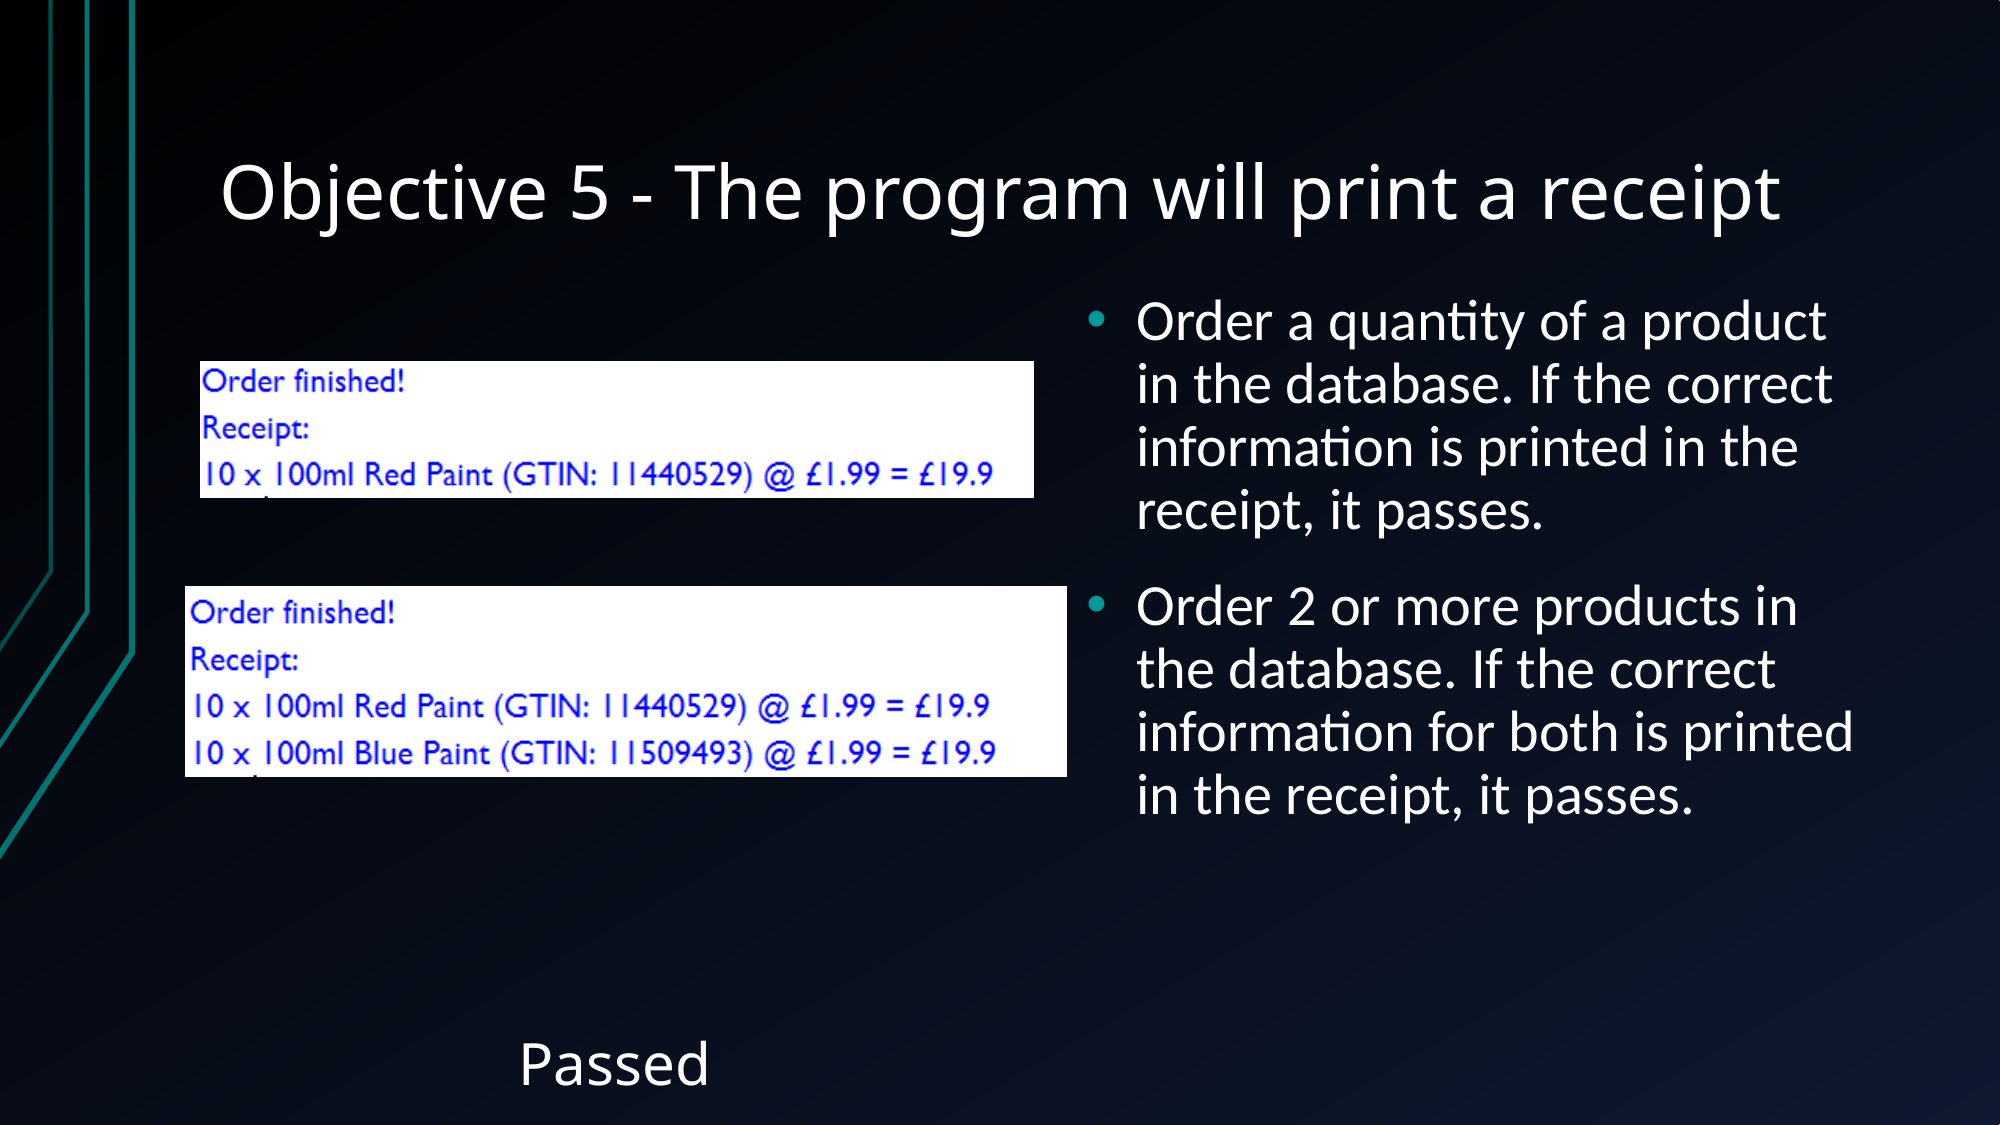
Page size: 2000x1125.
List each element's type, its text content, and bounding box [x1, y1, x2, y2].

list Order a quantity of a product in the database. If the correct information is printed in the receipt, it passes. Order 2 or more products in the database. If the correct information for both is printed in the receipt, it passes. [1066, 279, 1900, 1013]
text_box Passed [503, 1020, 740, 1105]
title Objective 5 - The program will print a receipt [199, 45, 1900, 246]
picture [184, 585, 1067, 777]
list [199, 361, 1034, 498]
